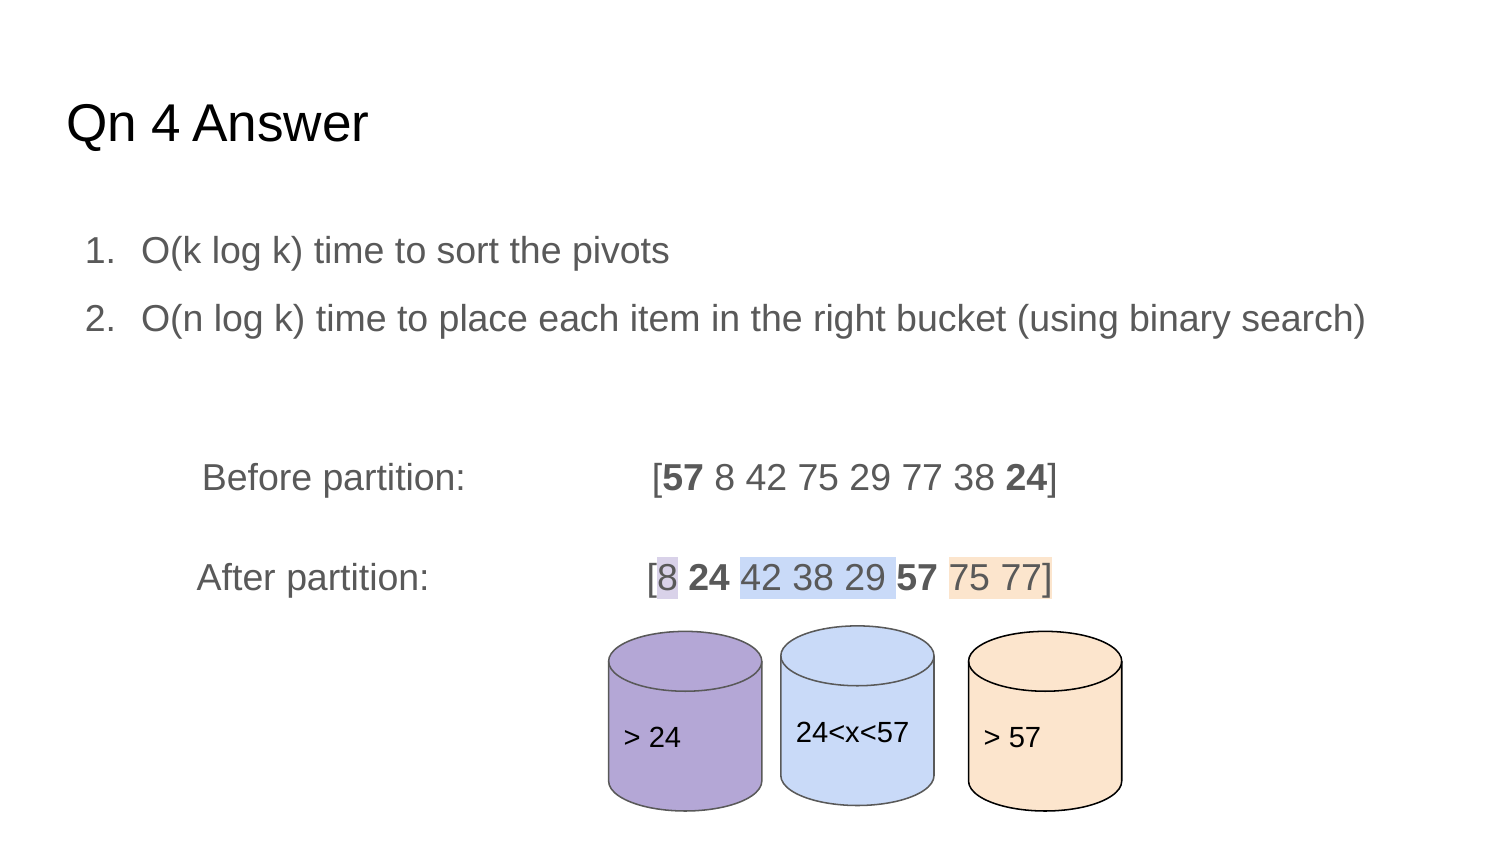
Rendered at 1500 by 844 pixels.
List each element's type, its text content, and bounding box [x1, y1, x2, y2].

text_box > 57 [968, 631, 1122, 812]
text_box Before partition: [57 8 42 75 29 77 38 24] [122, 431, 1148, 514]
title Qn 4 Answer [51, 72, 1449, 167]
list O(k log k) time to sort the pivots O(n log k) time to place each item in the right bucket (using binary search) [51, 189, 1449, 398]
text_box > 24 [608, 631, 762, 812]
text_box After partition: [8 24 42 38 29 57 75 77] [122, 531, 1148, 613]
text_box 24<x<57 [780, 625, 935, 806]
